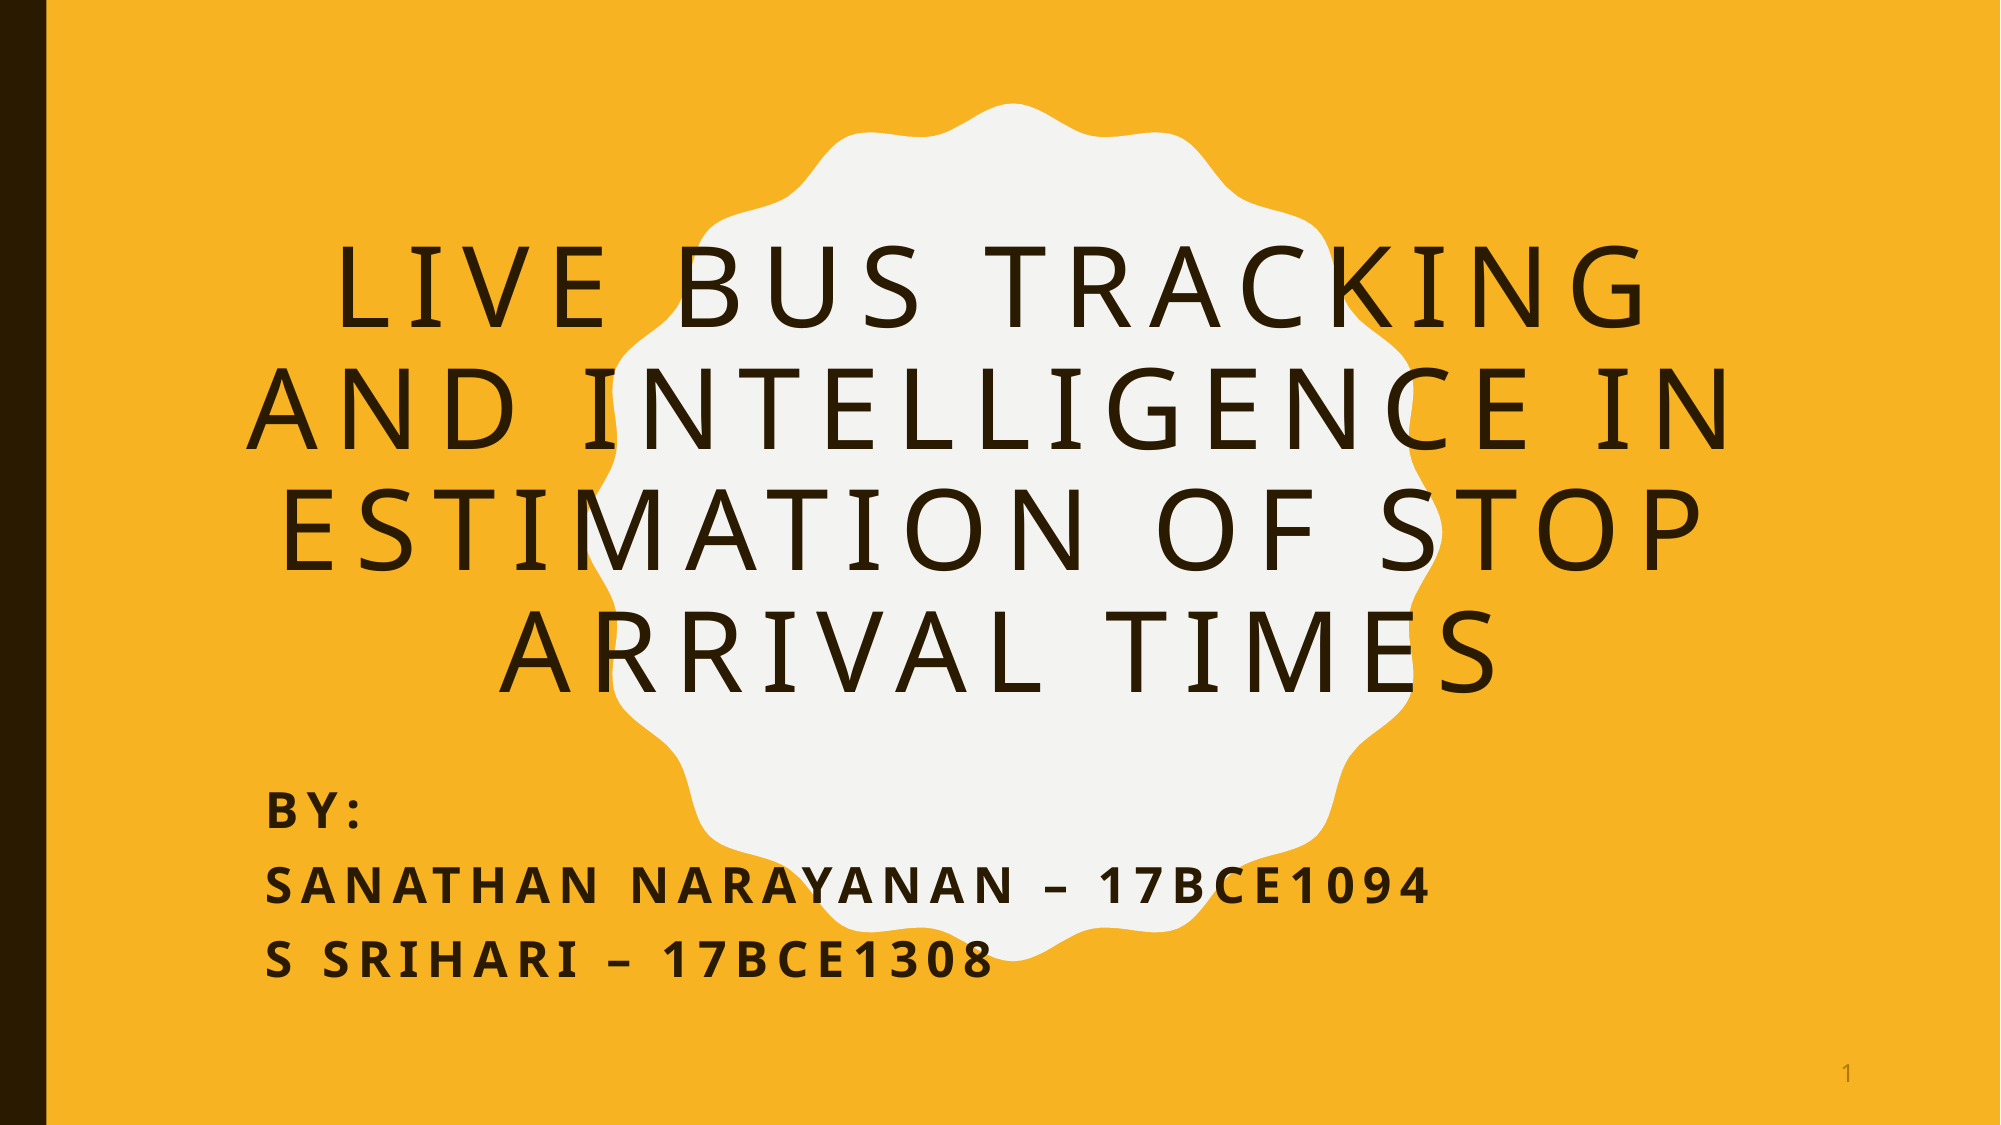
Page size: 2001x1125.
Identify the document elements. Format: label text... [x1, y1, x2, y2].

title Live Bus Tracking and Intelligence in Estimation of Stop Arrival Times [153, 113, 1847, 834]
slide_number 1 [1487, 1045, 1870, 1103]
subtitle By: sanathan narayanan – 17bce1094 S Srihari – 17BCE1308 [249, 771, 1750, 1046]
